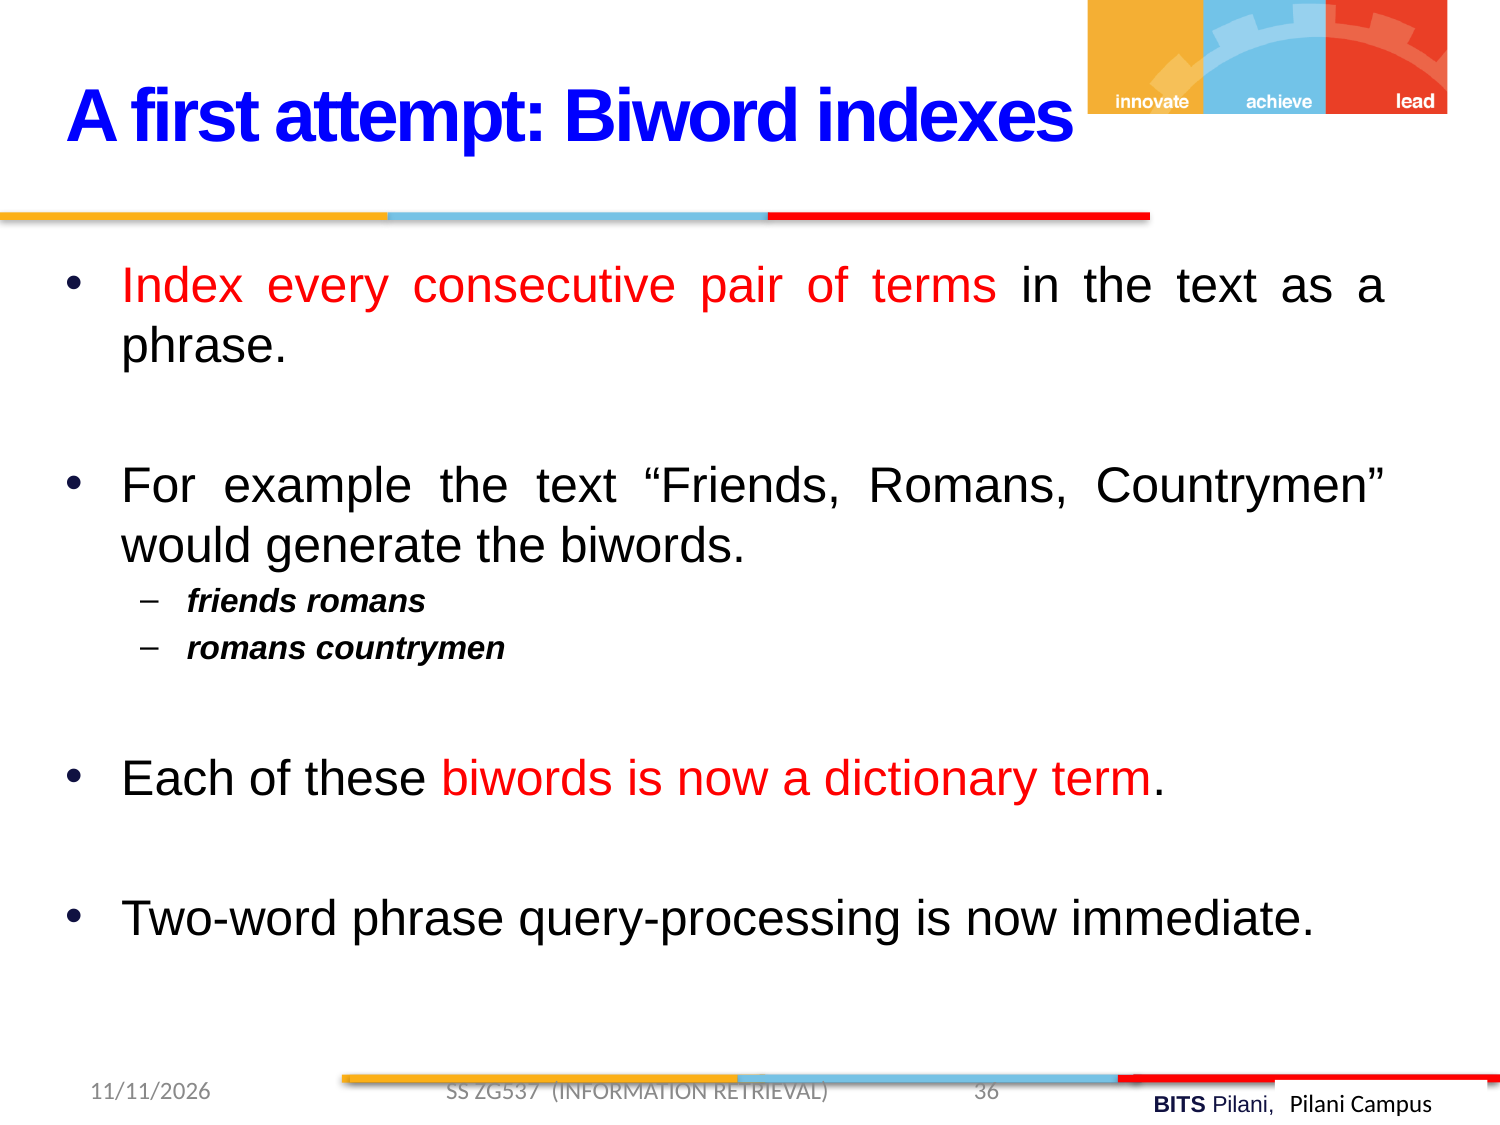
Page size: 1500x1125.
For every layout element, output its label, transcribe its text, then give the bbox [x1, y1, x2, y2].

list Index every consecutive pair of terms in the text as a phrase. For example the text “Friends, Romans, Countrymen” would generate the biwords. friends romans romans countrymen Each of these biwords is now a dictionary term. Two-word phrase query-processing is now immediate. [50, 245, 1400, 988]
picture [1087, 0, 1448, 114]
text_box 1/26/2019 SS ZG537 (INFORMATION RETRIEVAL) 36 [74, 1074, 1063, 1125]
text_box Pilani Campus [1274, 1079, 1488, 1125]
list A first attempt: Biword indexes [50, 24, 1150, 213]
